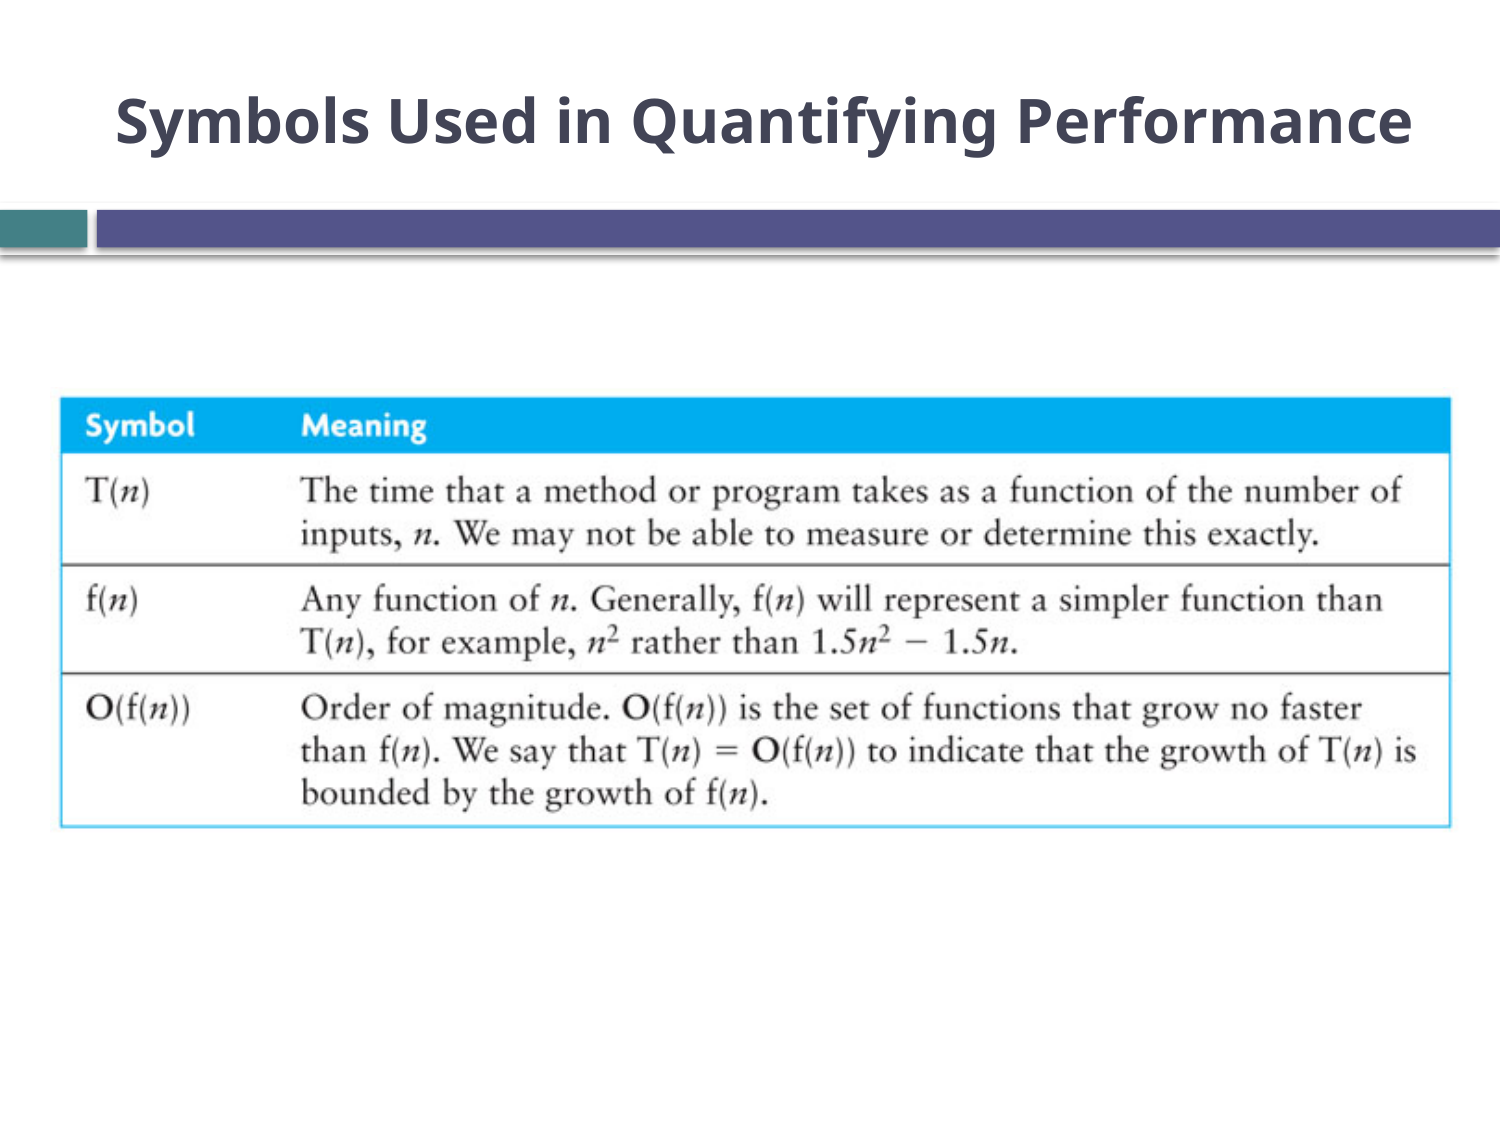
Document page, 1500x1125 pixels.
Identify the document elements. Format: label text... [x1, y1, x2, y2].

picture [49, 387, 1464, 838]
title Symbols Used in Quantifying Performance [100, 37, 1439, 201]
